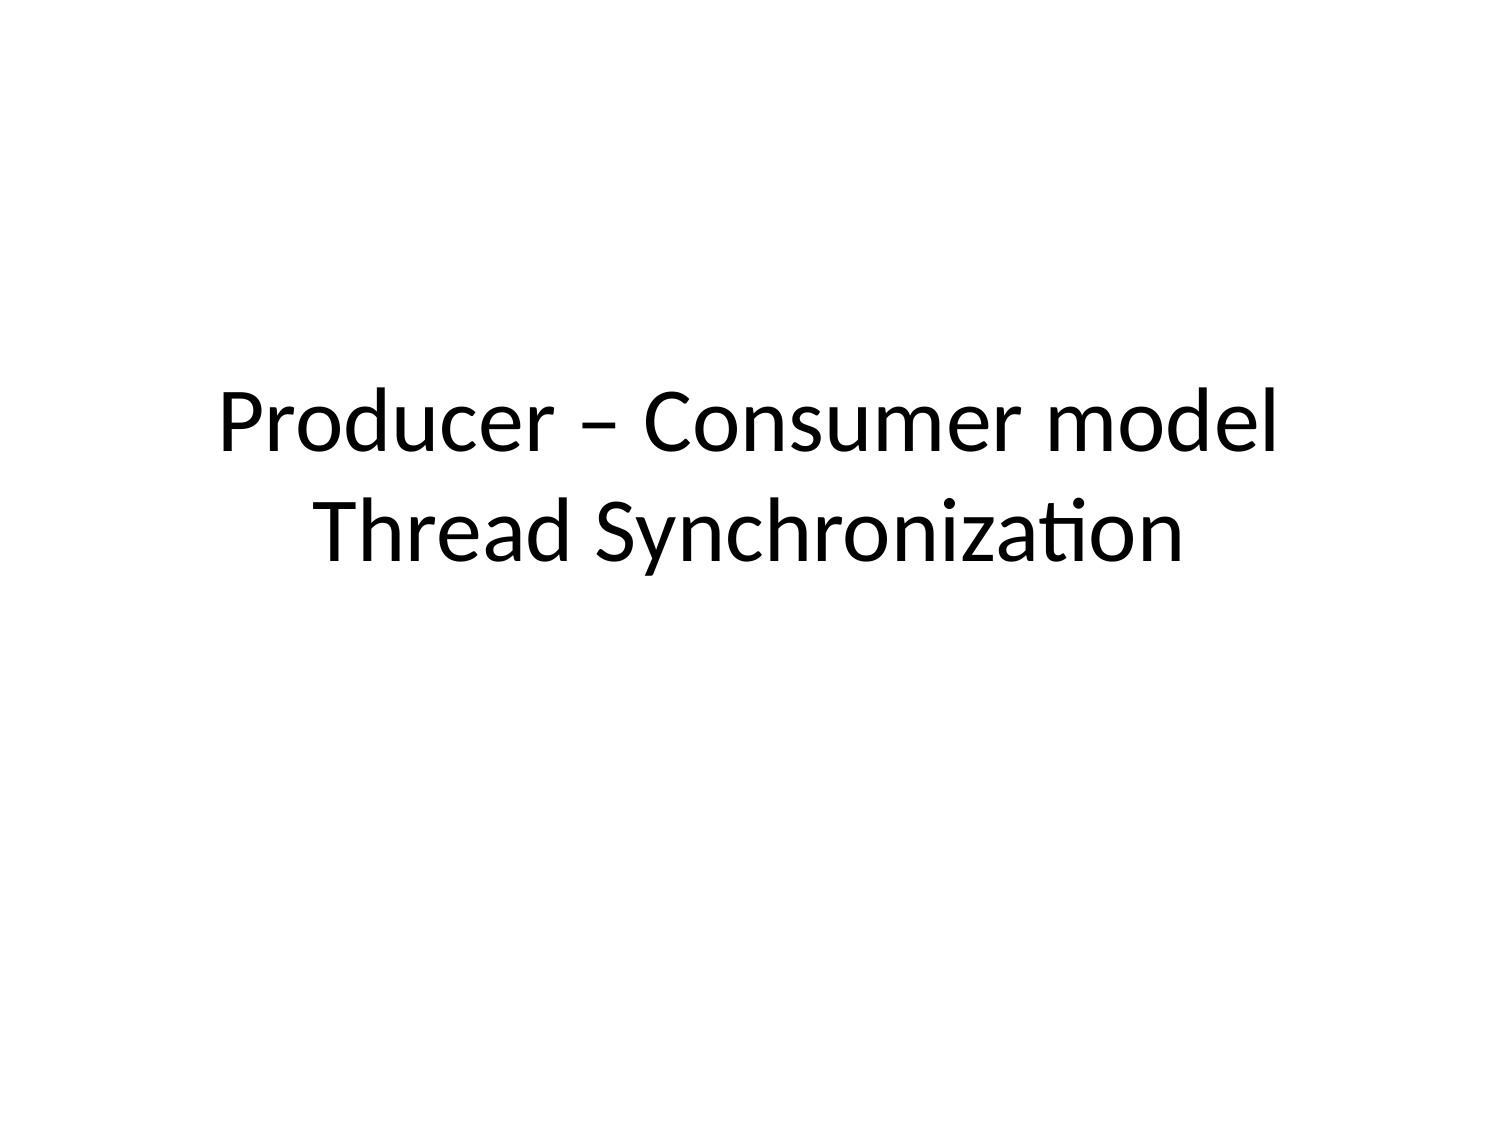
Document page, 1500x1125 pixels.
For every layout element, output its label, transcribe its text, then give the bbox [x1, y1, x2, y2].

title Producer – Consumer model Thread Synchronization [112, 349, 1388, 591]
